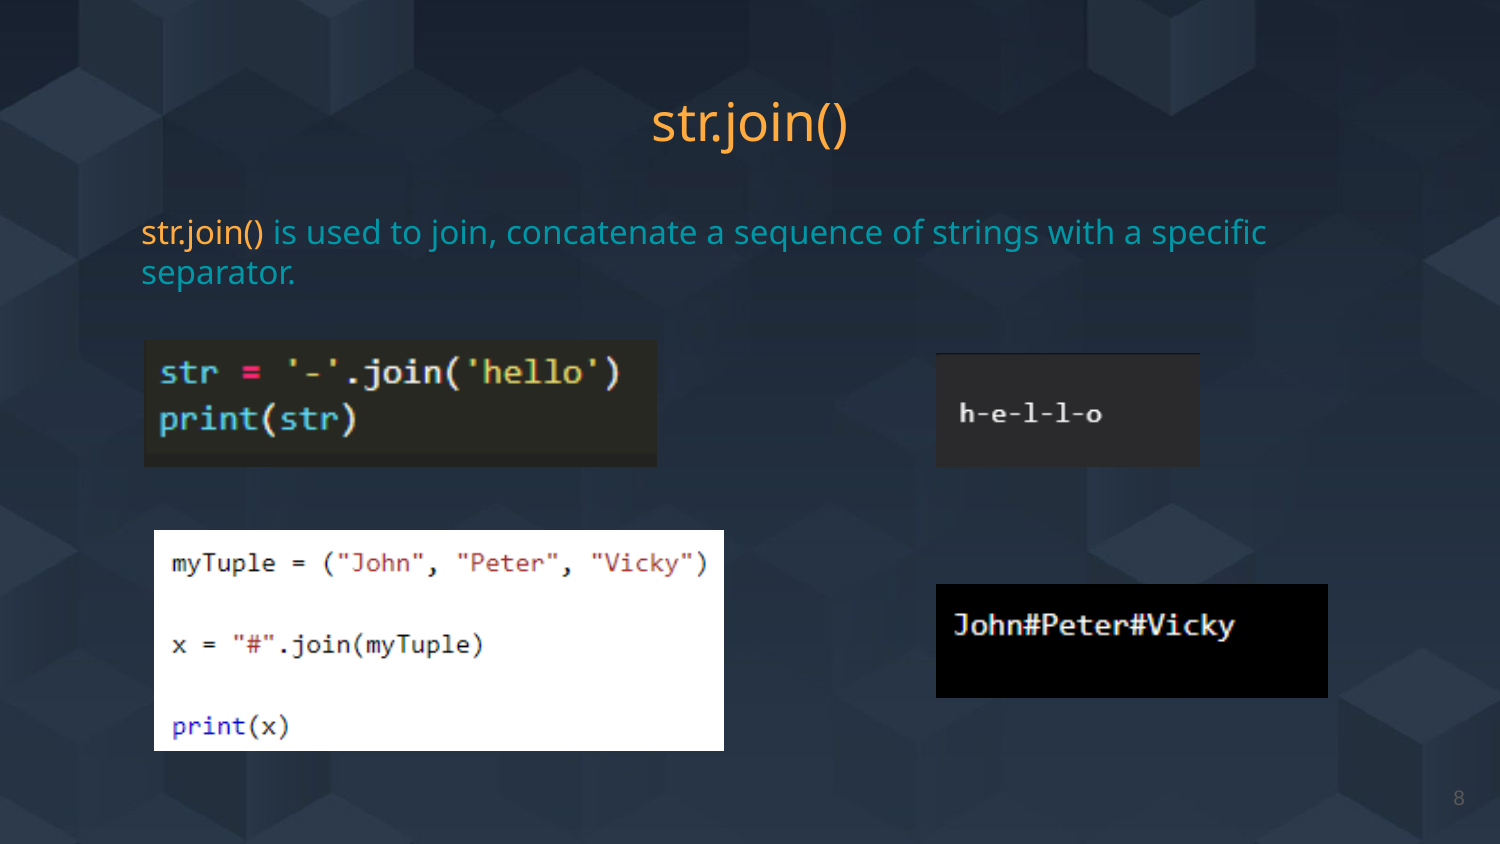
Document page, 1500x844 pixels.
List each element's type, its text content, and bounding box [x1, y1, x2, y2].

text_box str.join() is used to join, concatenate a sequence of strings with a specific separator. [126, 196, 1390, 765]
title str.join() [51, 72, 1449, 167]
slide_number ‹#› [1389, 764, 1480, 830]
picture [0, 0, 1500, 844]
